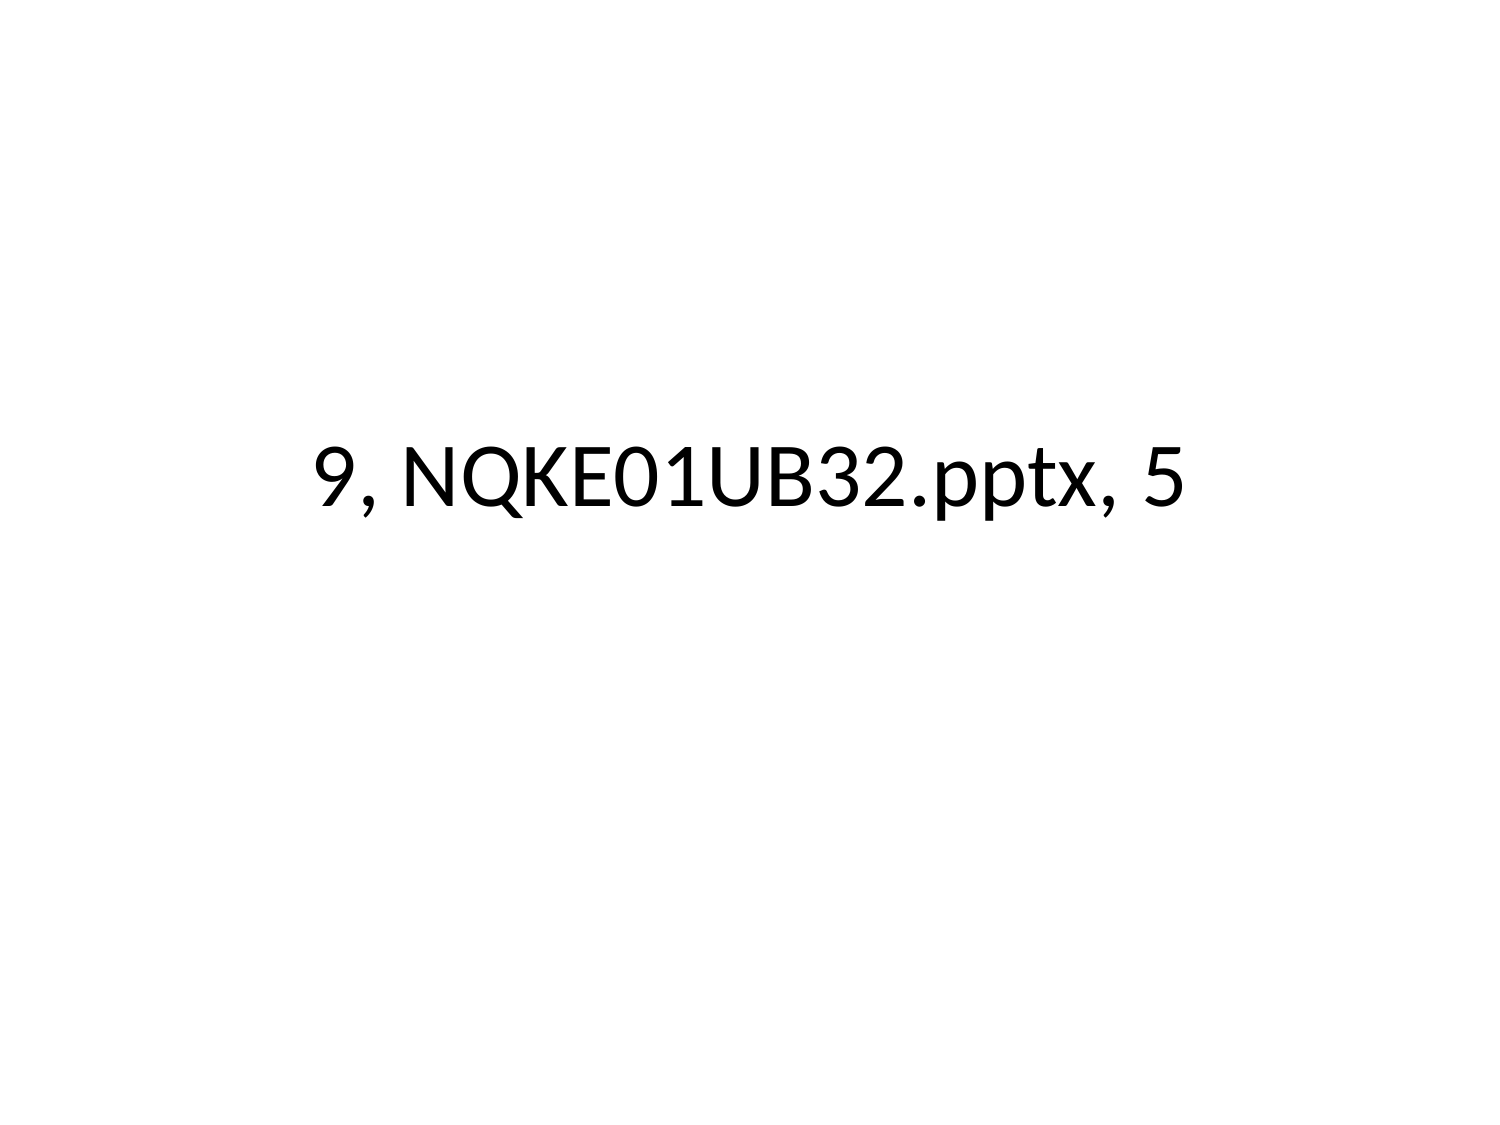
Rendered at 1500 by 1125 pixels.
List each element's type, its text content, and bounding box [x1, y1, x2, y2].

title 9, NQKE01UB32.pptx, 5 [112, 349, 1388, 591]
